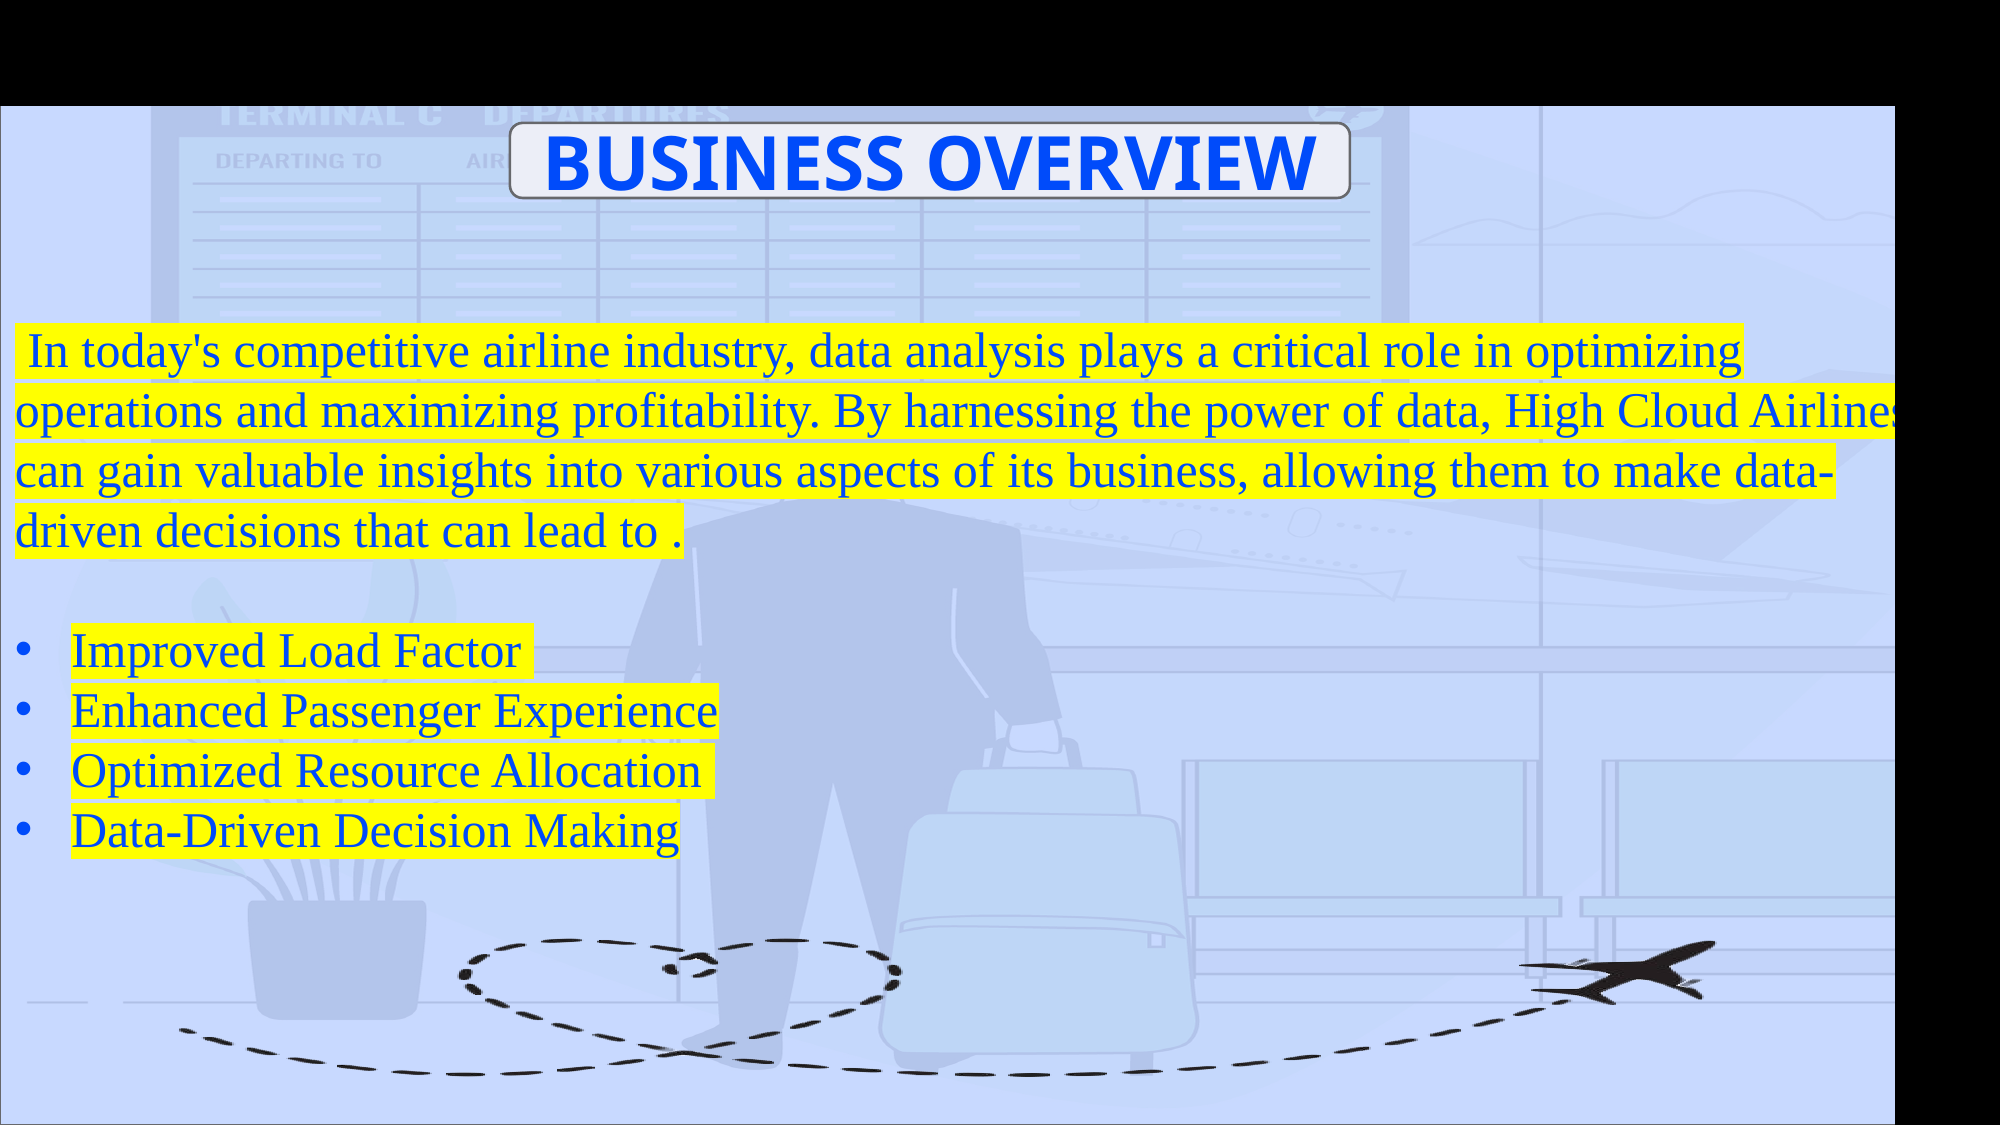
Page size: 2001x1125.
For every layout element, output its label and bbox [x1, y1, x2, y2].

list [0, 0, 2000, 1125]
picture [174, 807, 2000, 1125]
